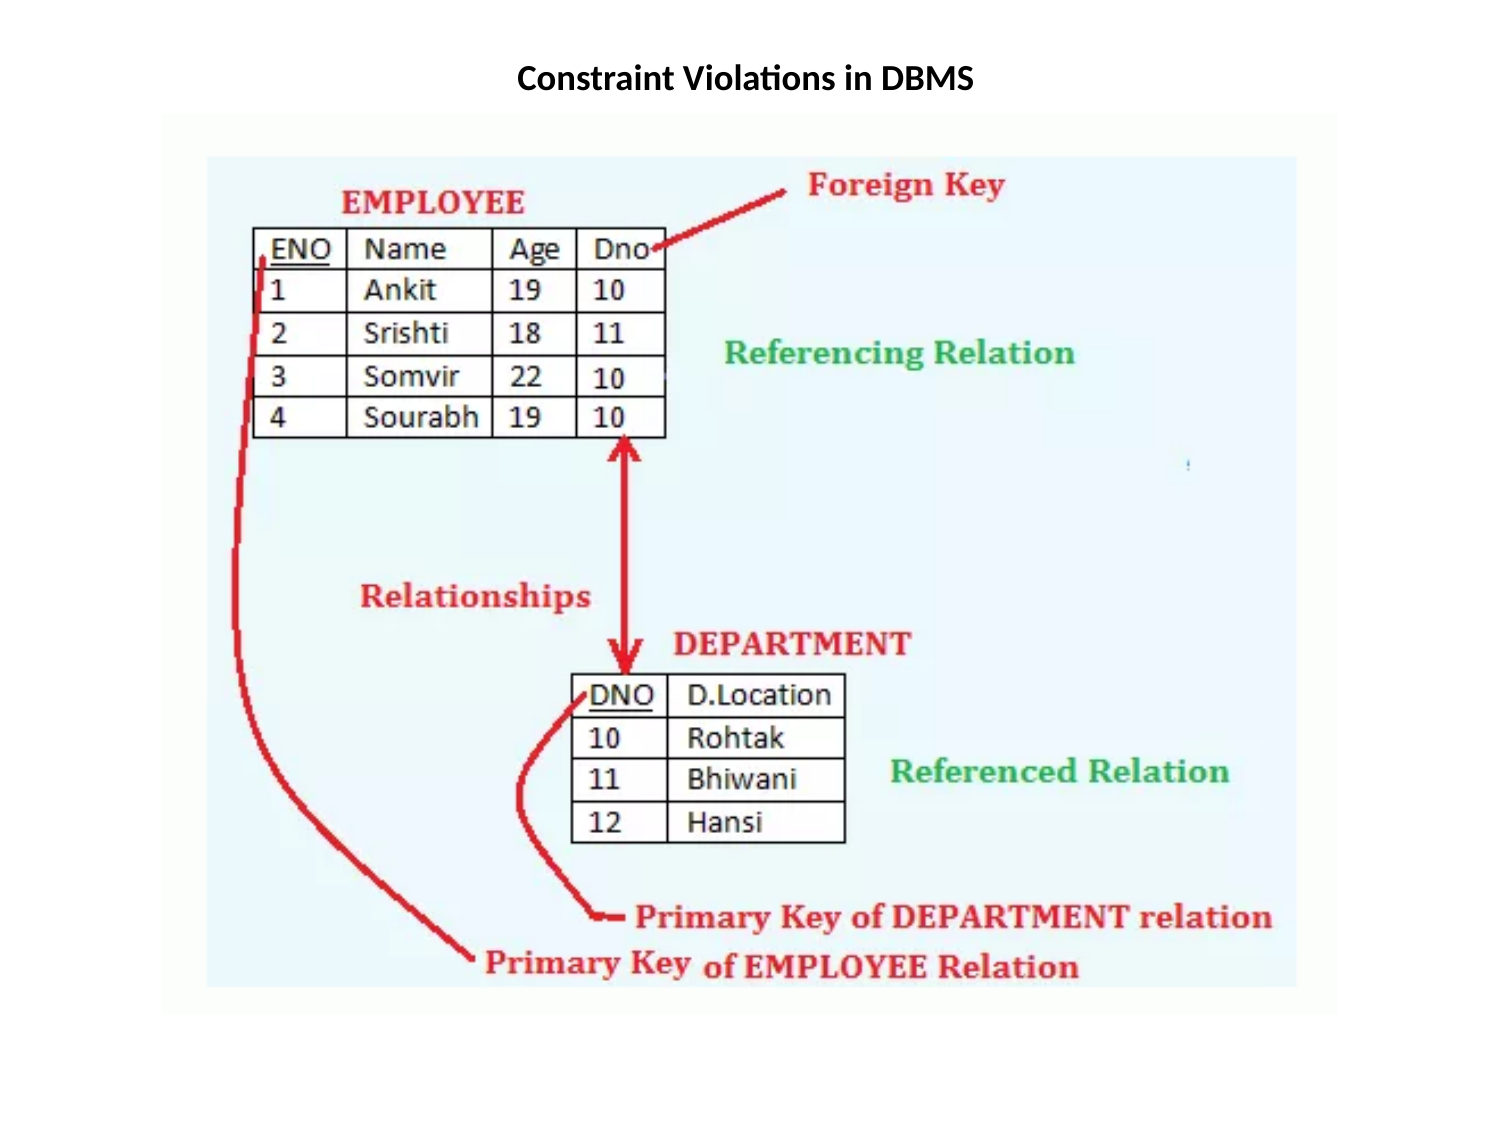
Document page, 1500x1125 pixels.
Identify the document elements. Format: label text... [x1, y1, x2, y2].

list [162, 114, 1338, 1016]
title Constraint Violations in DBMS [75, 45, 1425, 150]
